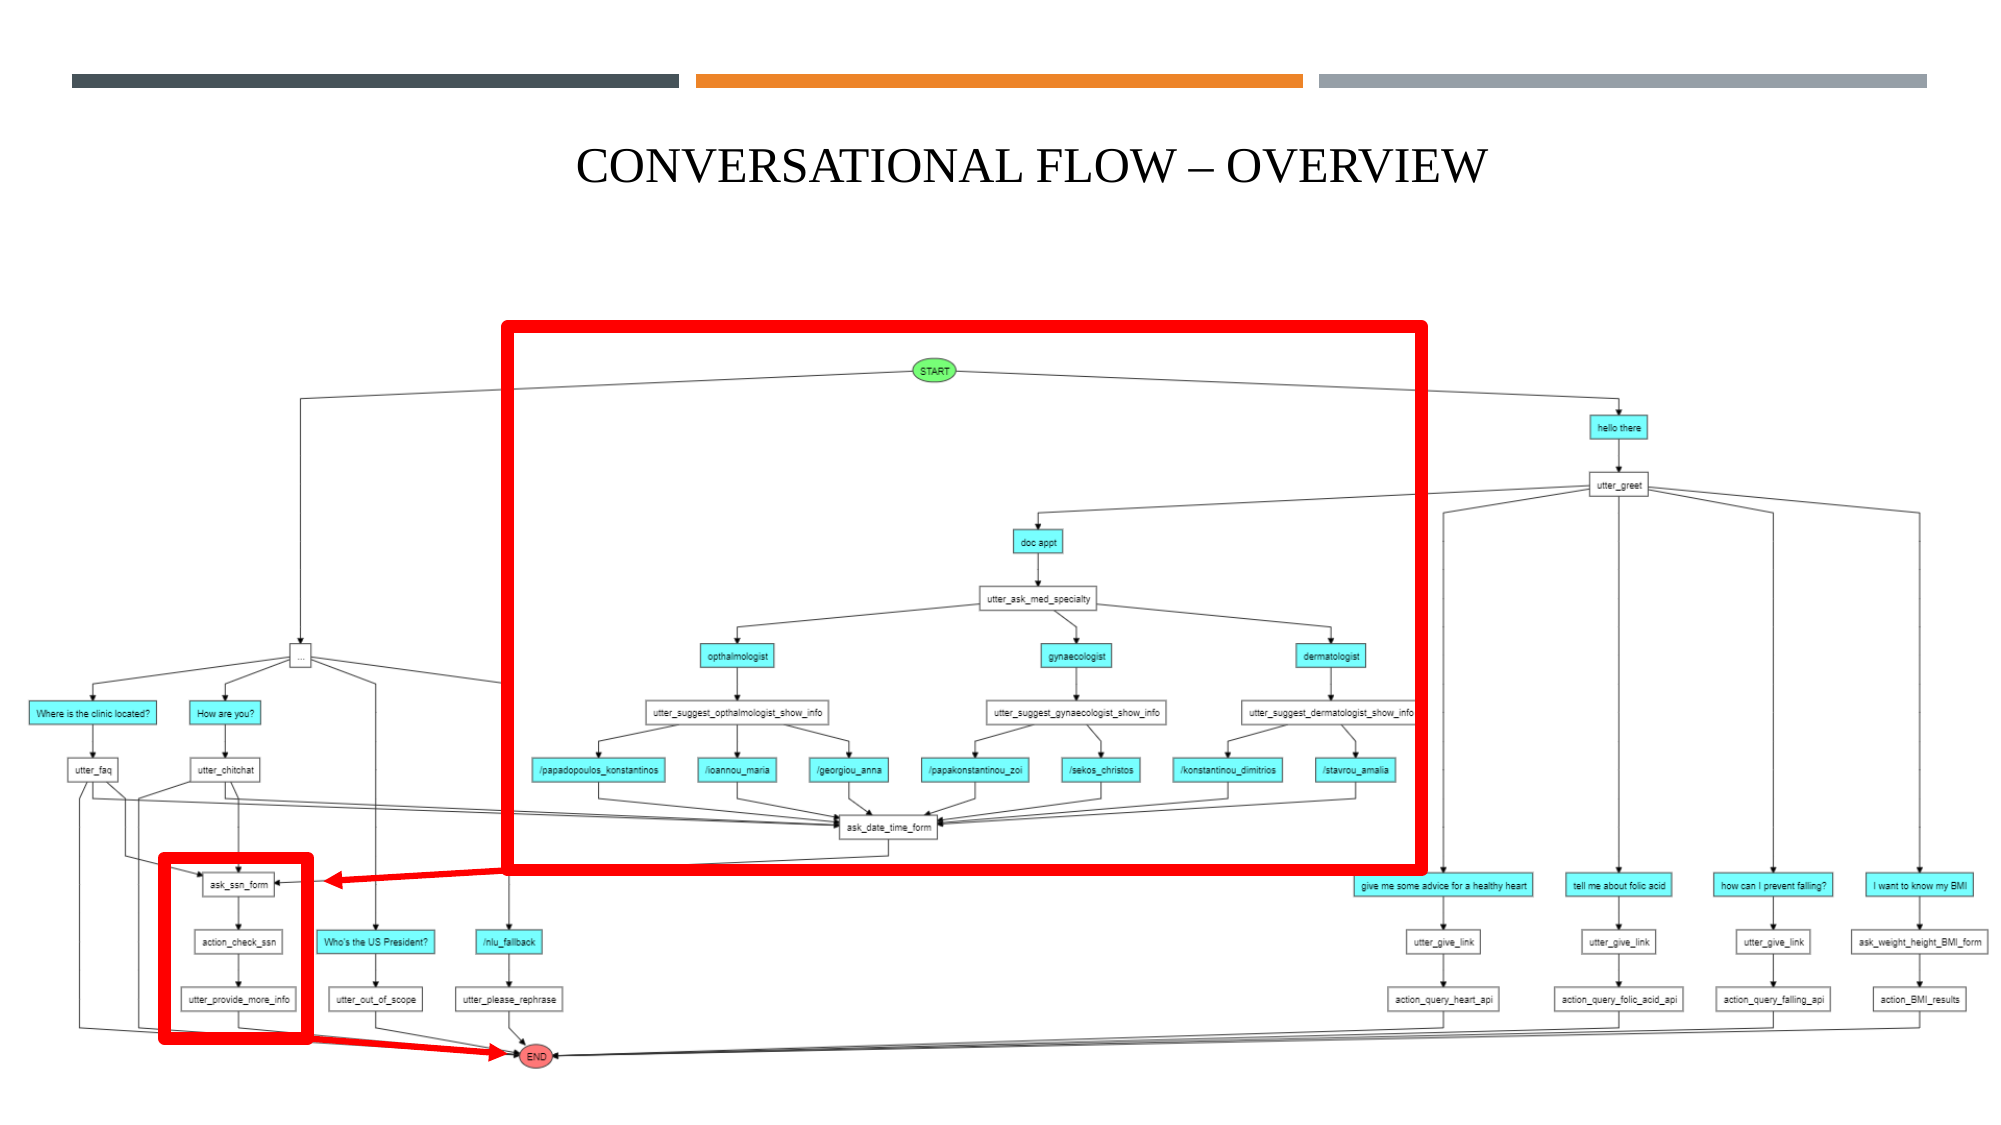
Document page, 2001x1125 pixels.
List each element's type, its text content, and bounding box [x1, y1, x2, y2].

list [6, 207, 2000, 1125]
title Conversational flow – overview [127, 81, 1937, 204]
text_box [322, 869, 509, 882]
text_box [307, 1037, 509, 1055]
